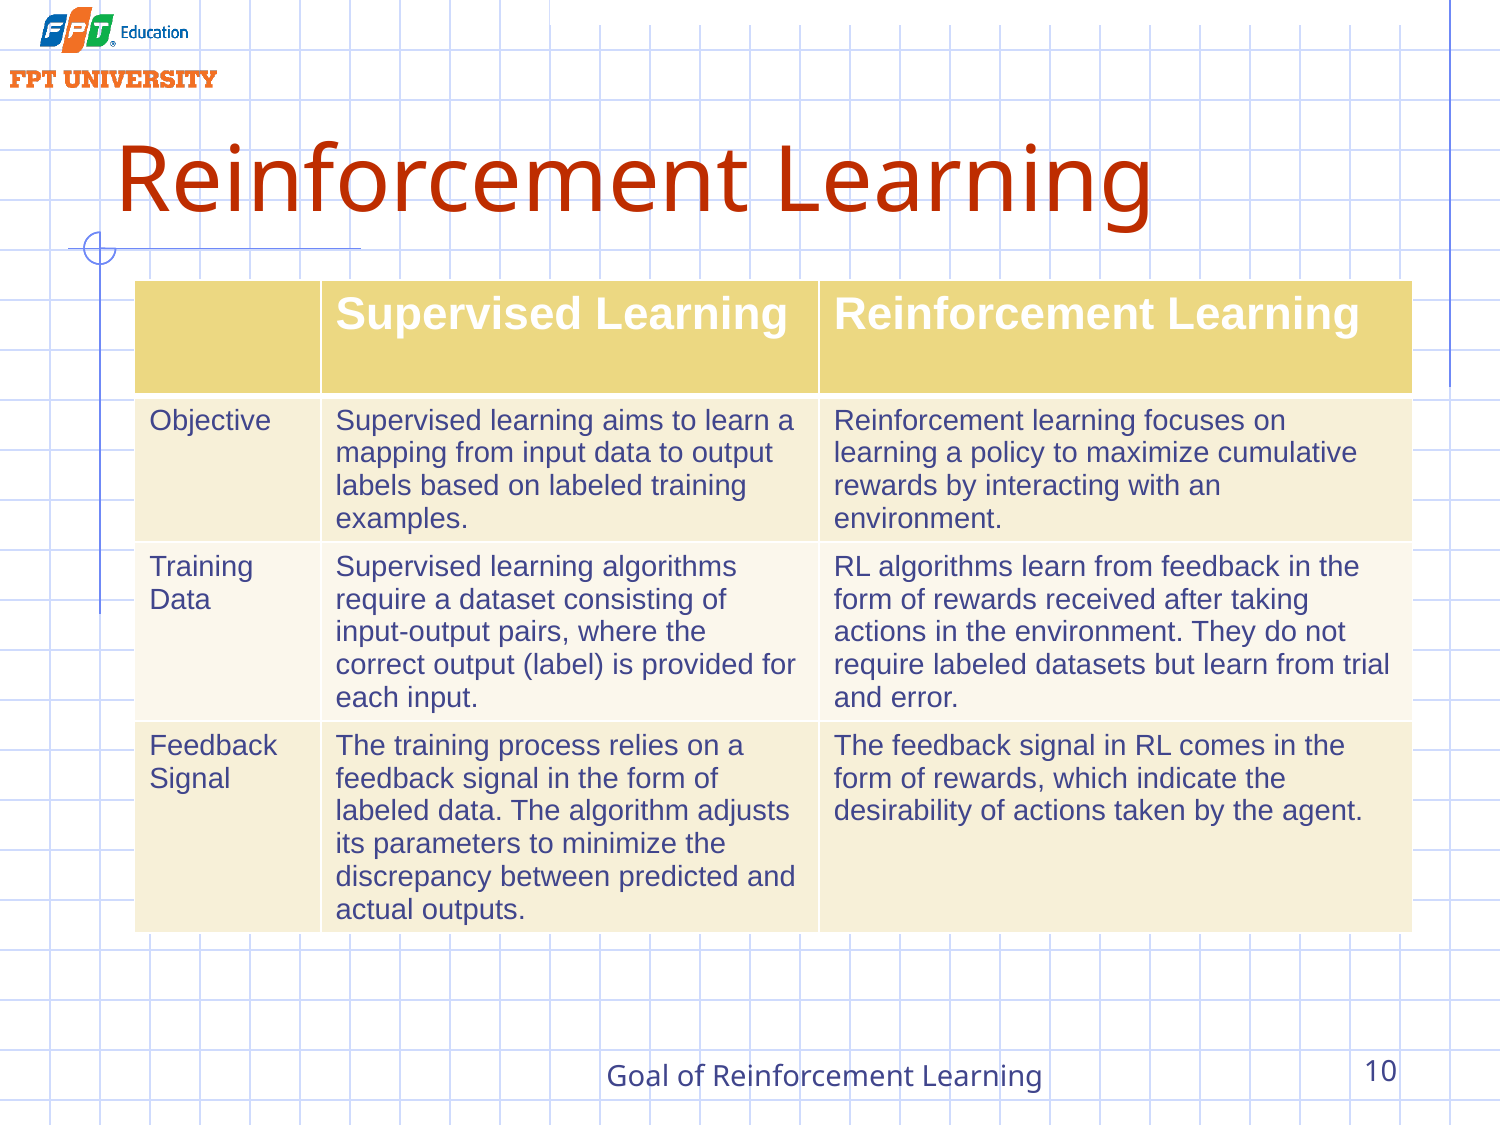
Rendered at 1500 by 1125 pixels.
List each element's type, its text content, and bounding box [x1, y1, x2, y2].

picture [10, 6, 217, 88]
table_cell Objective [135, 399, 320, 541]
table_header [135, 281, 320, 393]
text_box Goal of Reinforcement Learning [587, 1024, 1063, 1100]
text_box 10 [1099, 1024, 1413, 1100]
title Reinforcement Learning [99, 50, 1375, 238]
table_header Supervised Learning [322, 281, 818, 393]
table_cell The feedback signal in RL comes in the form of rewards, which indicate the desirability of actions taken by the agent. [820, 722, 1412, 932]
table_cell Feedback Signal [135, 722, 320, 932]
table_header Reinforcement Learning [820, 281, 1412, 393]
table_cell The training process relies on a feedback signal in the form of labeled data. The algorithm adjusts its parameters to minimize the discrepancy between predicted and actual outputs. [322, 722, 818, 932]
table_cell Supervised learning aims to learn a mapping from input data to output labels based on labeled training examples. [322, 399, 818, 541]
table_cell RL algorithms learn from feedback in the form of rewards received after taking actions in the environment. They do not require labeled datasets but learn from trial and error. [820, 543, 1412, 720]
table_cell Reinforcement learning focuses on learning a policy to maximize cumulative rewards by interacting with an environment. [820, 399, 1412, 541]
table_cell Training Data [135, 543, 320, 720]
table_cell Supervised learning algorithms require a dataset consisting of input-output pairs, where the correct output (label) is provided for each input. [322, 543, 818, 720]
